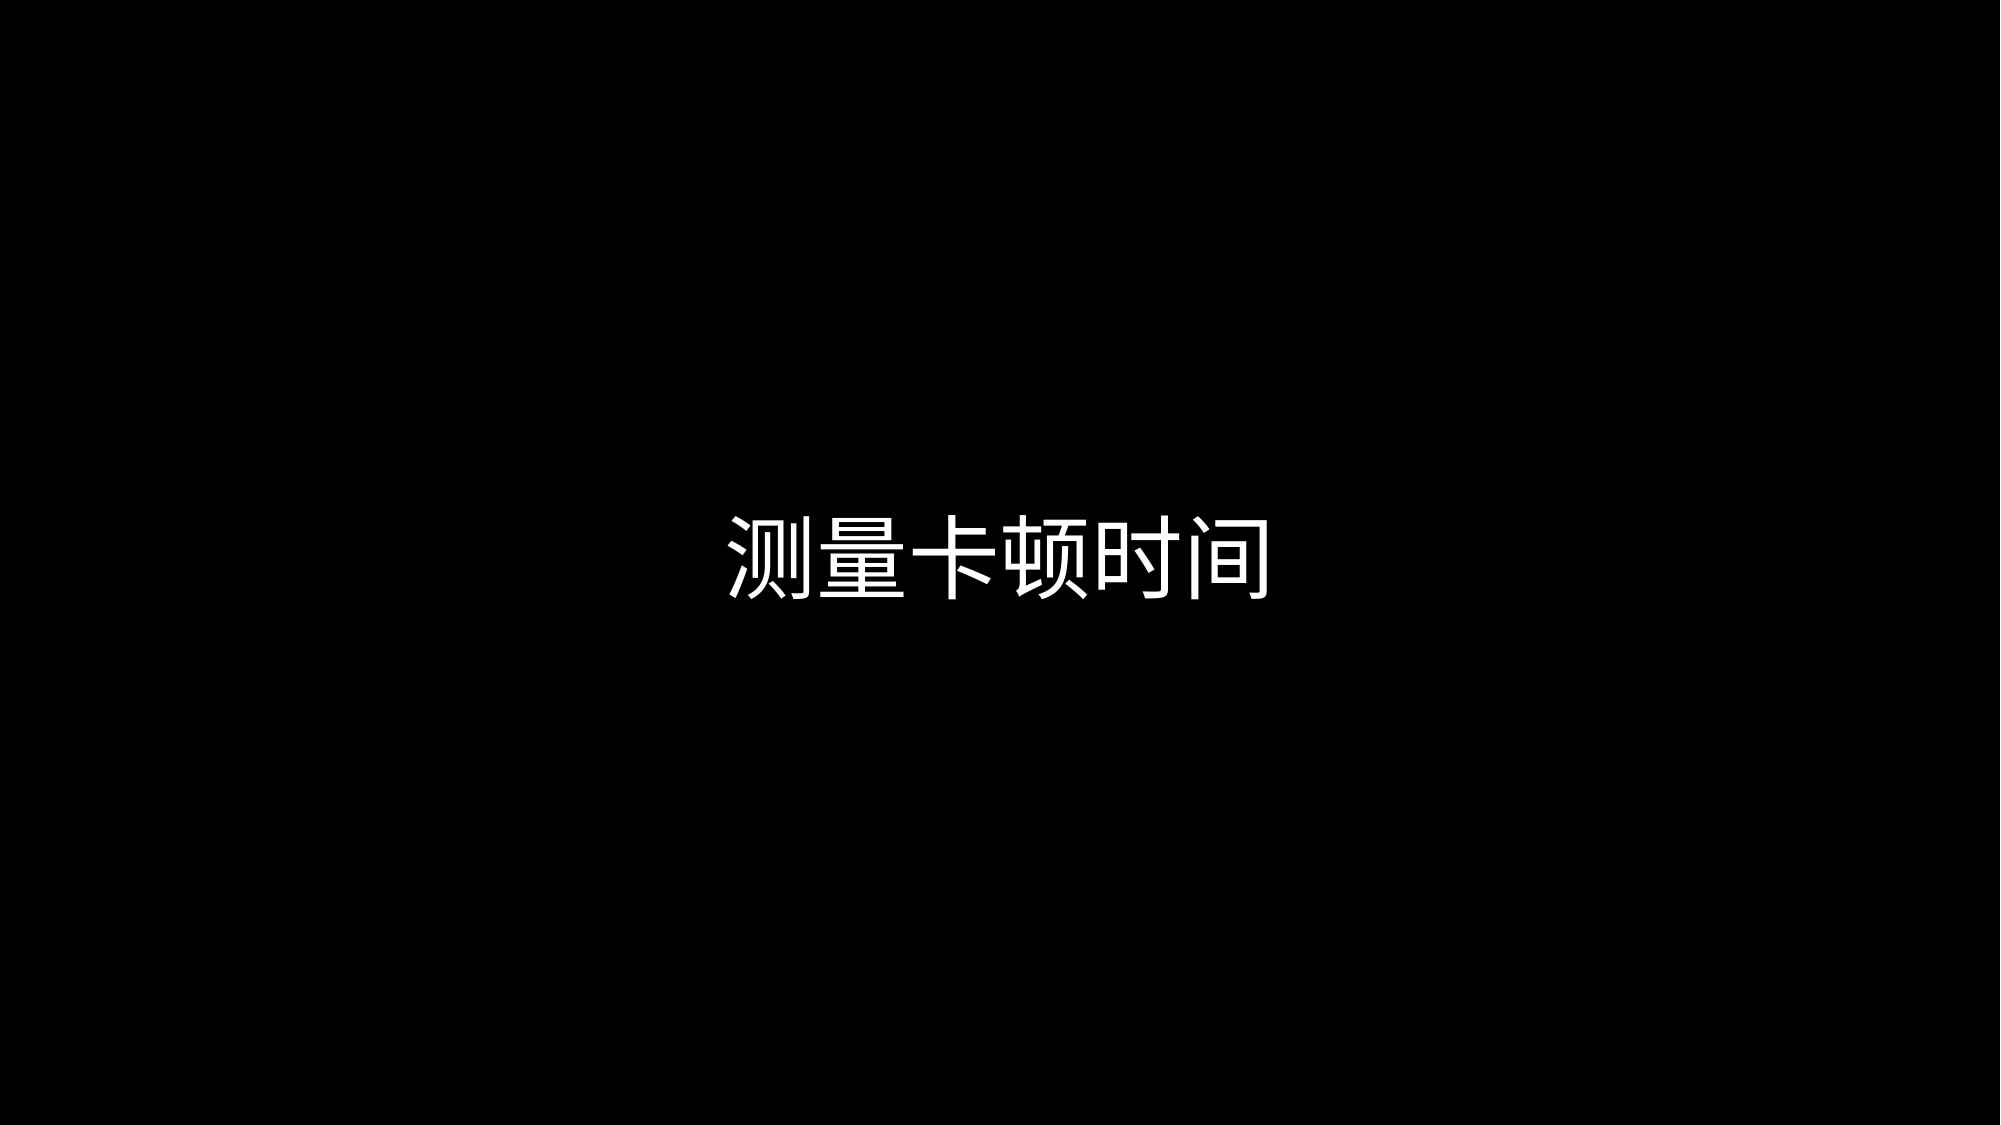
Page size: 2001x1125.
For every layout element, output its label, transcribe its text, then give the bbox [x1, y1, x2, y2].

title 测量卡顿时间 [137, 453, 1863, 672]
